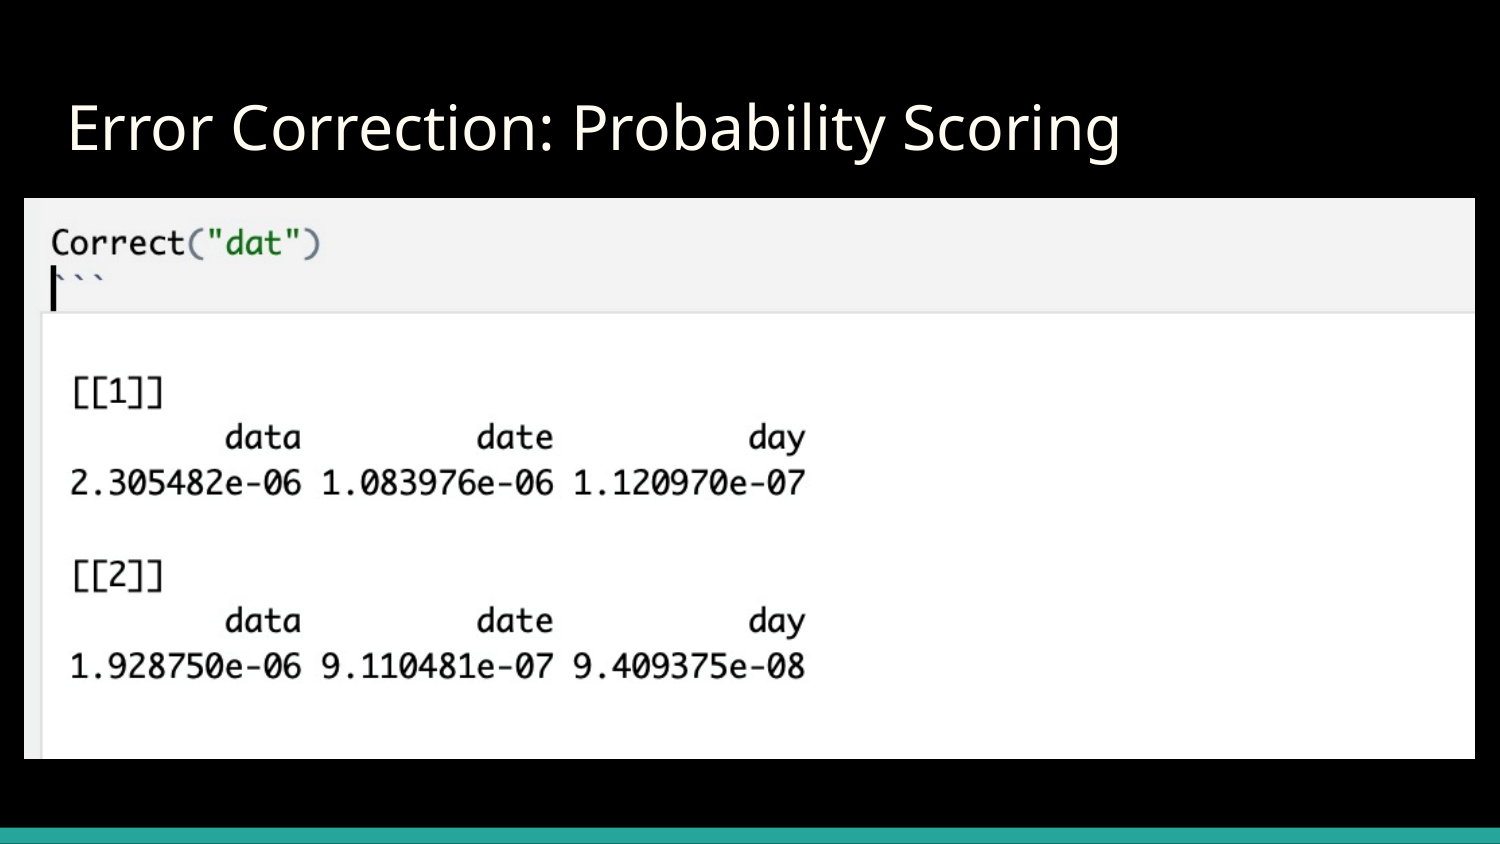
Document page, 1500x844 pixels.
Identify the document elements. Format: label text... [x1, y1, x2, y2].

title Error Correction: Probability Scoring [51, 72, 1449, 174]
picture [24, 198, 1476, 759]
